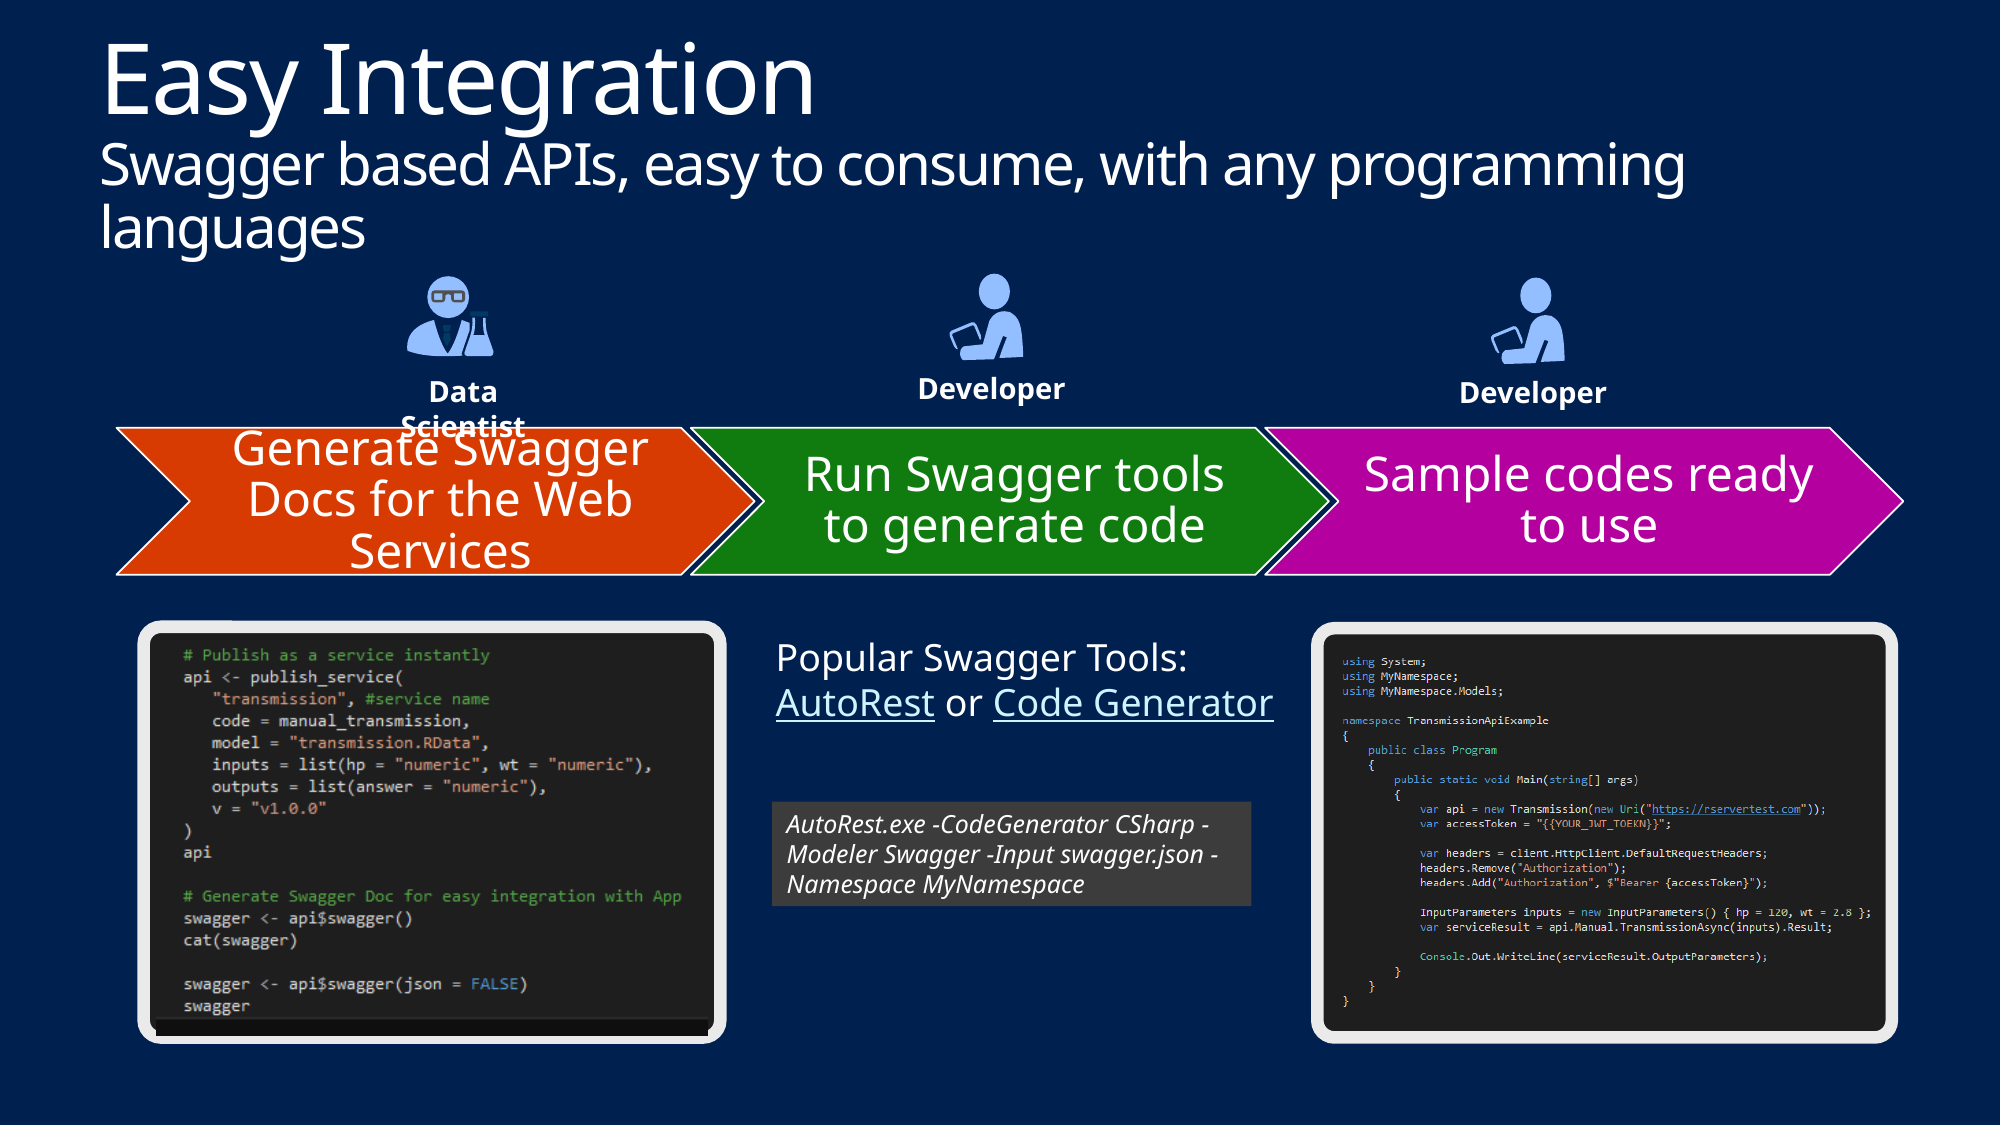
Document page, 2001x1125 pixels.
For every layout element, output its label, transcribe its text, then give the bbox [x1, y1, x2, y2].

picture [1317, 627, 1893, 1038]
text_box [369, 275, 557, 427]
text_box Popular Swagger Tools: AutoRest or Code Generator [760, 626, 1290, 738]
text_box AutoRest.exe -CodeGenerator CSharp -Modeler Swagger -Input swagger.json -Namespace MyNamespace [771, 801, 1252, 907]
picture [143, 626, 721, 1038]
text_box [843, 273, 1140, 439]
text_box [115, 427, 1905, 575]
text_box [1385, 277, 1681, 443]
text_box Easy Integration Swagger based APIs, easy to consume, with any programming languages [75, 14, 1988, 162]
